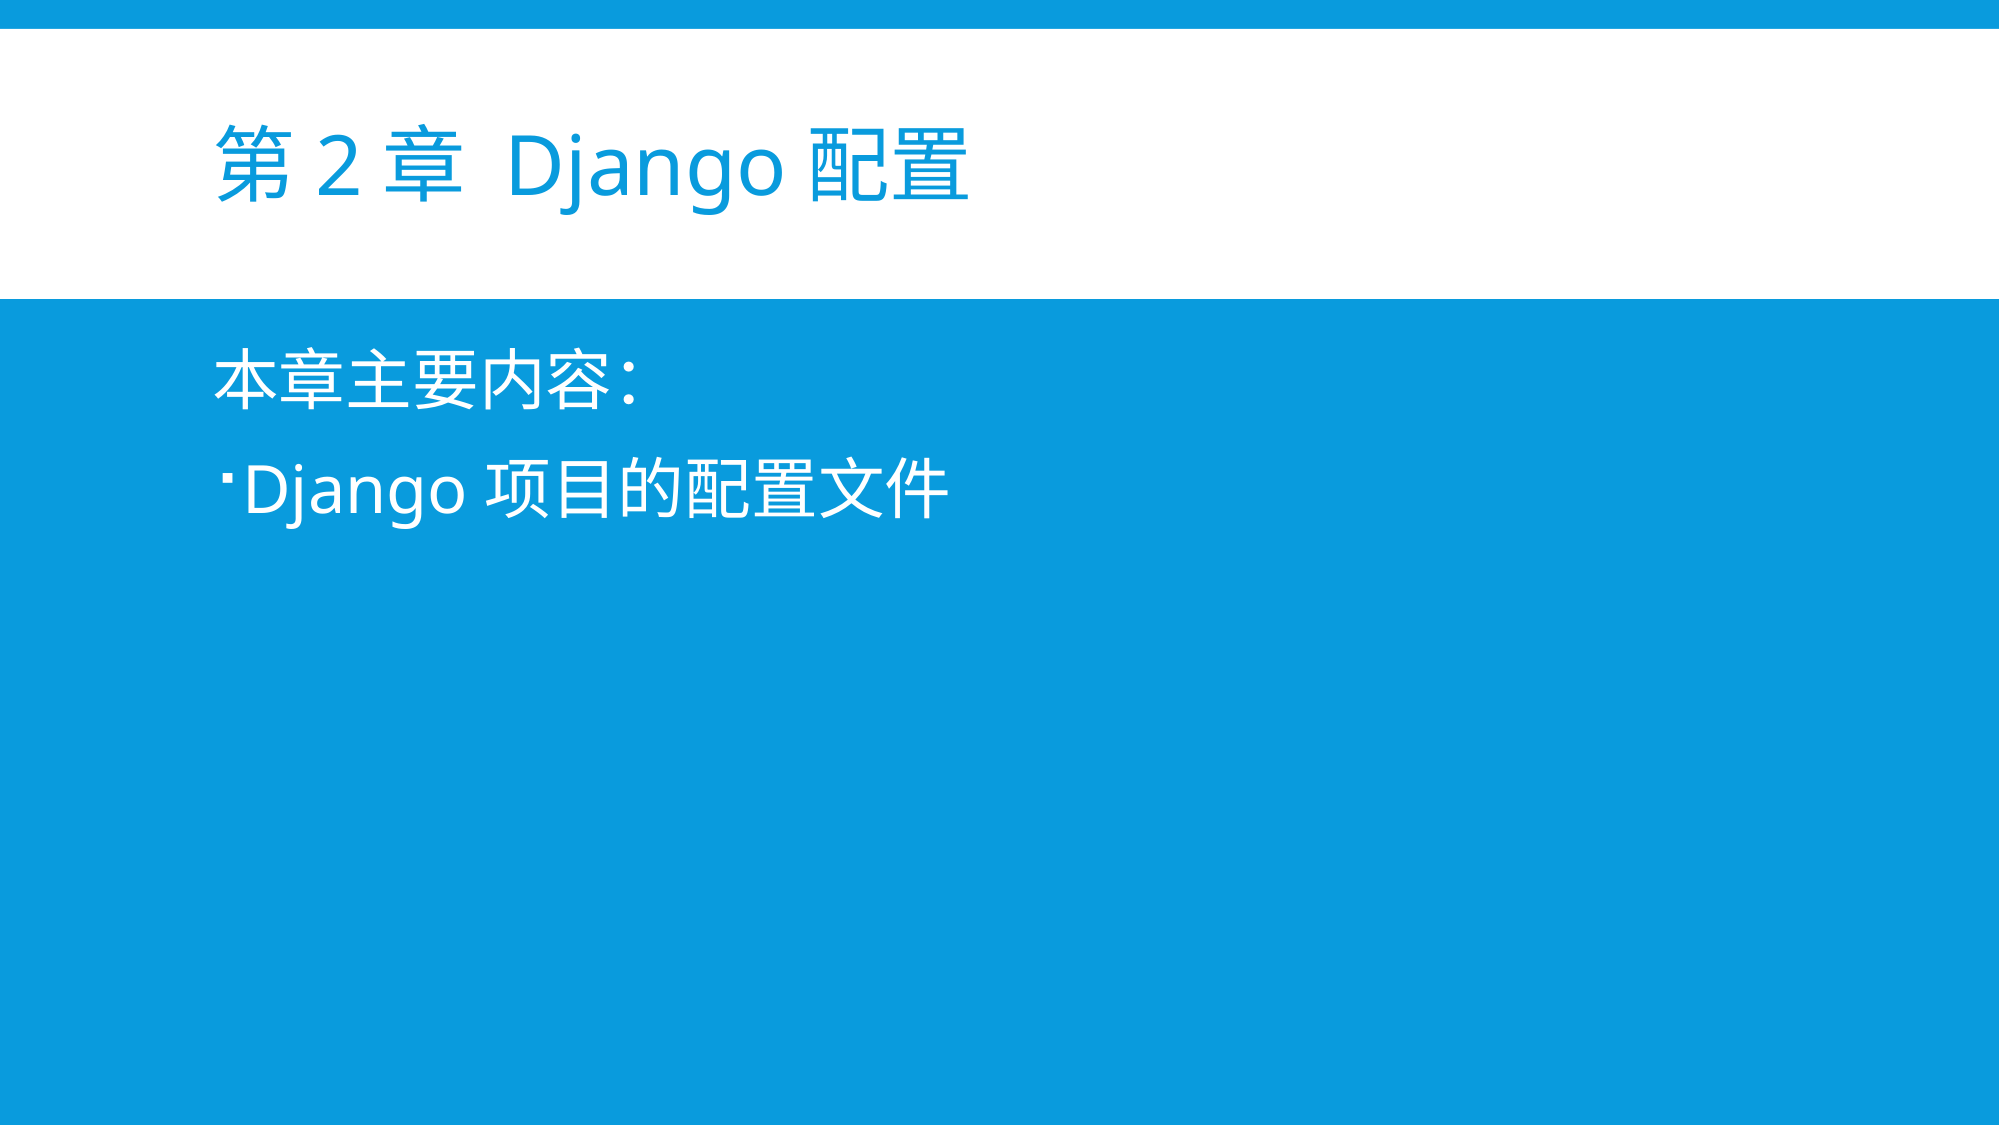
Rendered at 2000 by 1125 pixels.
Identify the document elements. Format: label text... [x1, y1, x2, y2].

list 本章主要内容： Django项目的配置文件 [197, 329, 1802, 1020]
title 第2章 Django配置 [197, 46, 1802, 295]
